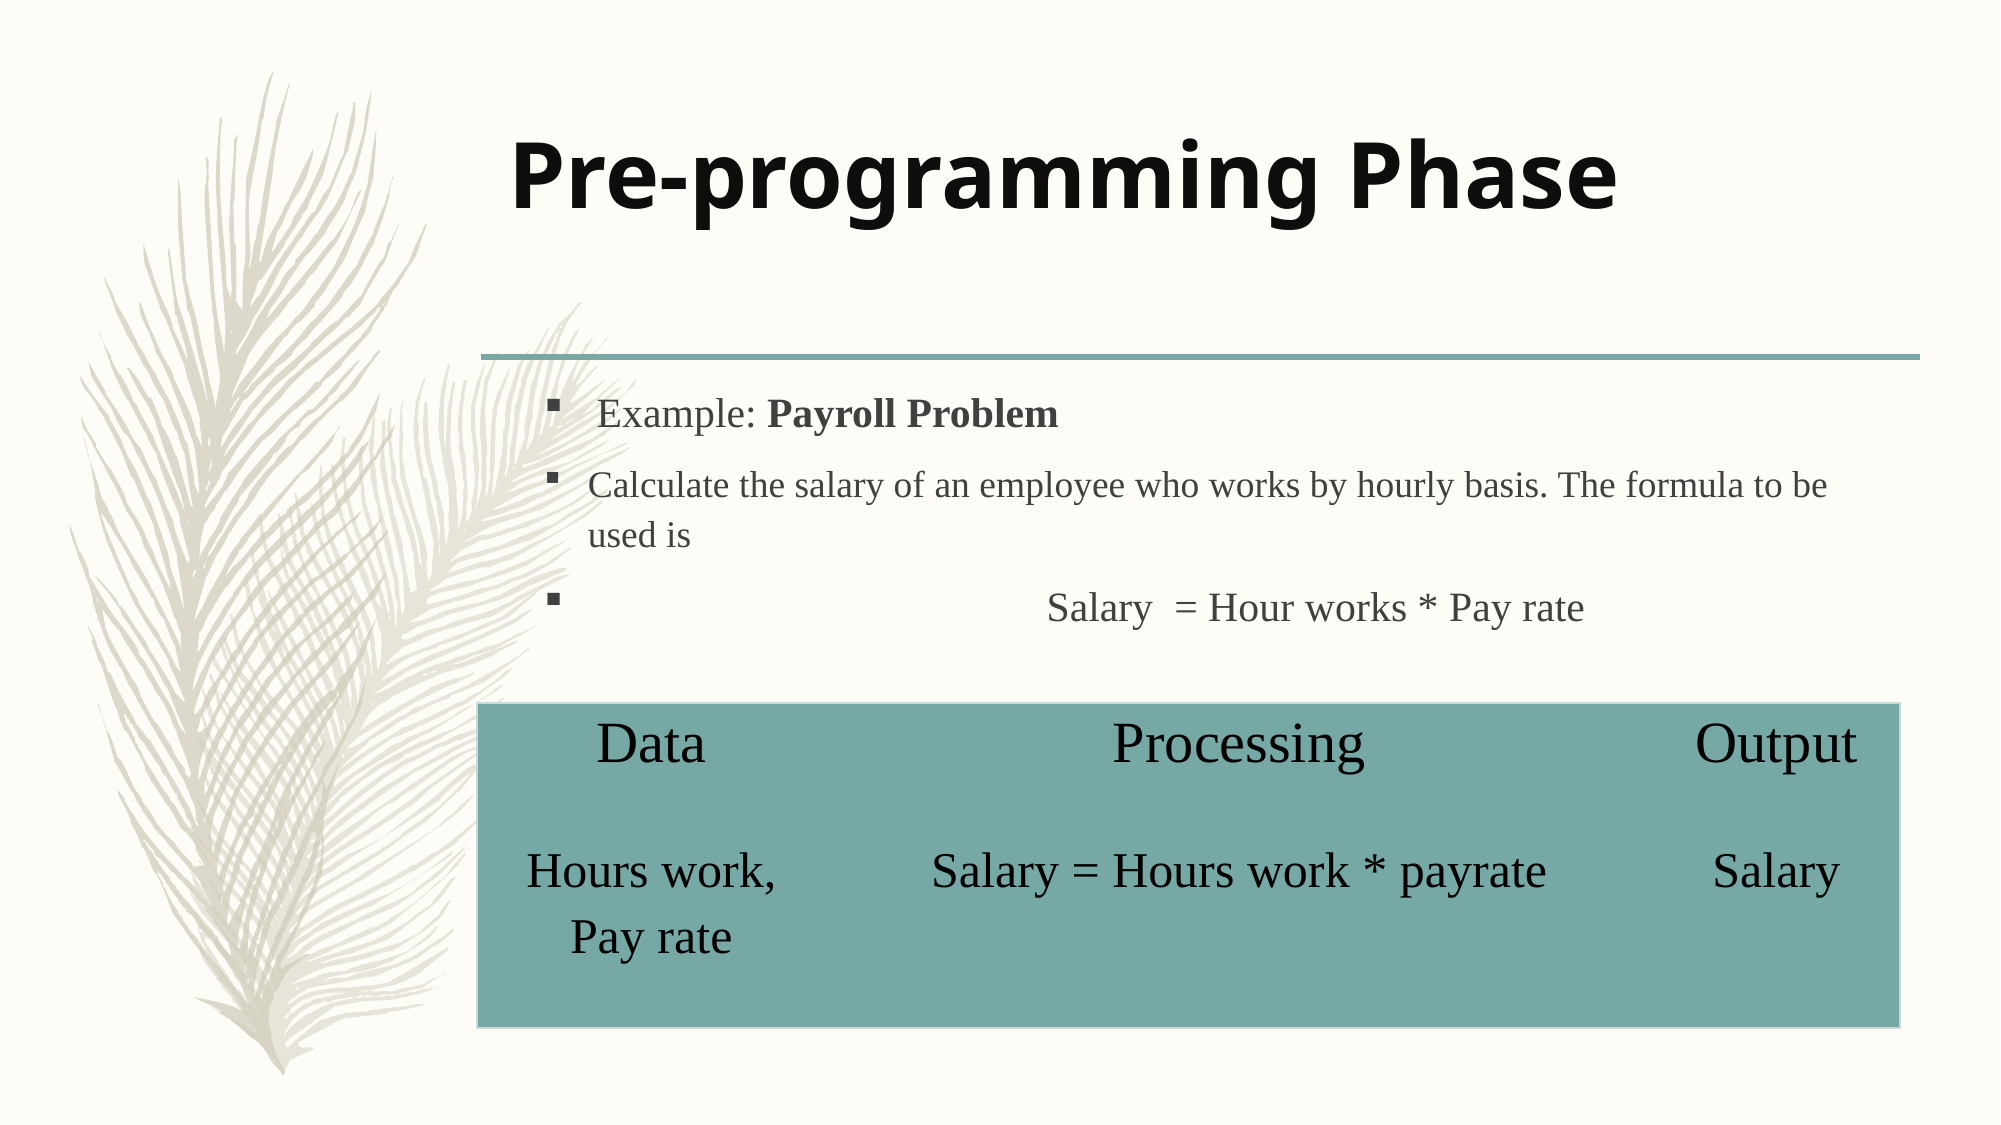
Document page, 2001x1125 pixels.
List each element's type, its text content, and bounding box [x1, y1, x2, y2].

list Example: Payroll Problem Calculate the salary of an employee who works by hourly basis. The formula to be used is Salary = Hour works * Pay rate [529, 372, 1880, 661]
table_header Data [478, 704, 826, 836]
table_cell Hours work, Pay rate [478, 836, 826, 1027]
table_header Output [1653, 704, 1899, 836]
table_cell Salary = Hours work * payrate [826, 836, 1653, 1027]
title Pre-programming Phase [493, 113, 2000, 302]
table_cell Salary [1653, 836, 1899, 1027]
table_header Processing [826, 704, 1653, 836]
